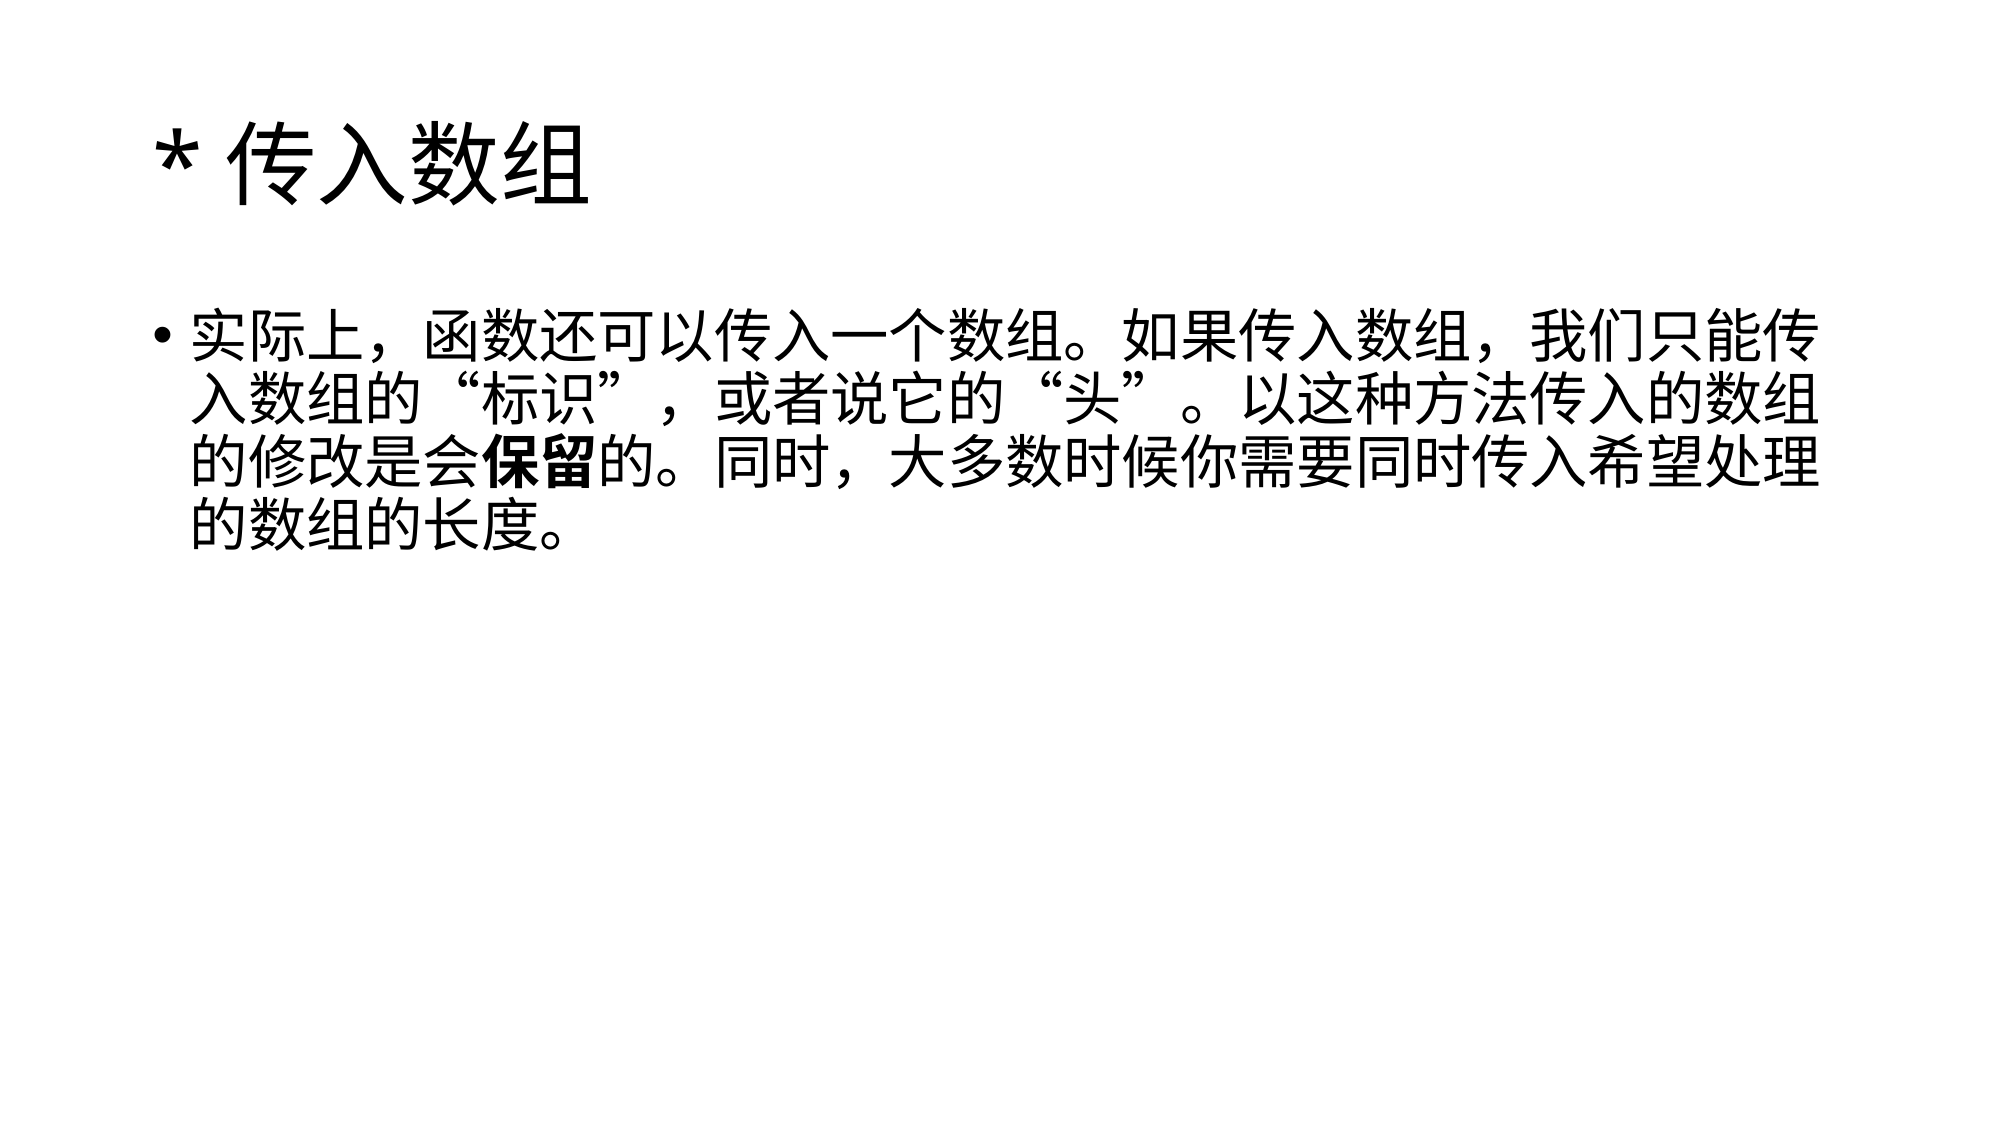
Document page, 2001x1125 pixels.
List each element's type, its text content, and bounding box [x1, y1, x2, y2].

title *传入数组 [137, 59, 1863, 278]
list 实际上，函数还可以传入一个数组。如果传入数组，我们只能传入数组的“标识”，或者说它的“头”。以这种方法传入的数组的修改是会保留的。同时，大多数时候你需要同时传入希望处理的数组的长度。 [137, 299, 1863, 1014]
